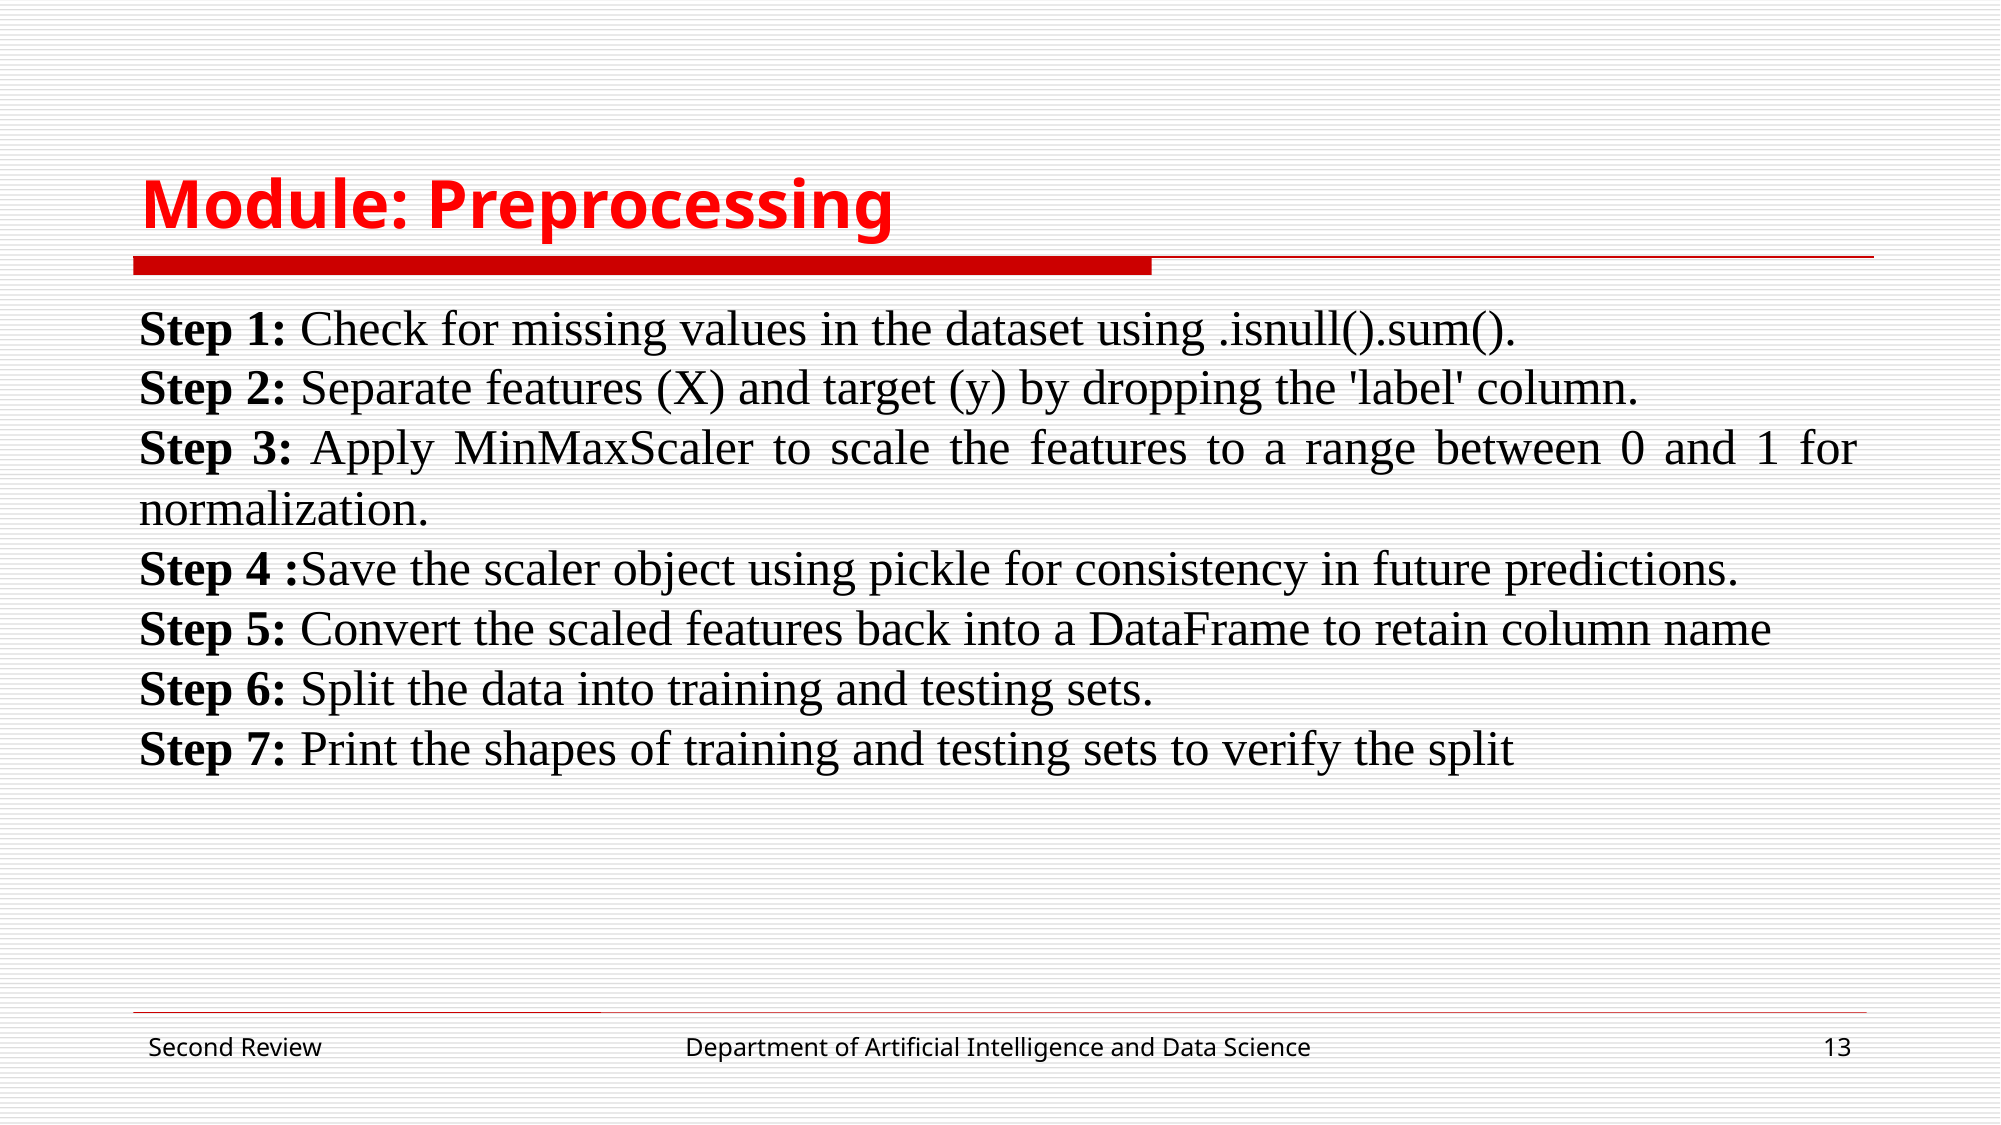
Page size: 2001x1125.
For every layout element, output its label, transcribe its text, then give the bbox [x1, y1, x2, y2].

slide_number 13 [1433, 1024, 1867, 1103]
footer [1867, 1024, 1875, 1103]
list Step 1: Check for missing values in the dataset using .isnull().sum(). Step 2: Separate features (X) and target (y) by dropping the 'label' column. Step 3: Apply MinMaxScaler to scale the features to a range between 0 and 1 for normalization. Step 4 :Save the scaler object using pickle for consistency in future predictions. Step 5: Convert the scaled features back into a DataFrame to retain column name Step 6: Split the data into training and testing sets. Step 7: Print the shapes of training and testing sets to verify the split [123, 287, 1874, 988]
picture [0, 0, 2001, 1125]
footer Department of Artificial Intelligence and Data Science [123, 1024, 1433, 1103]
title Module: Preprocessing [125, 50, 1876, 250]
